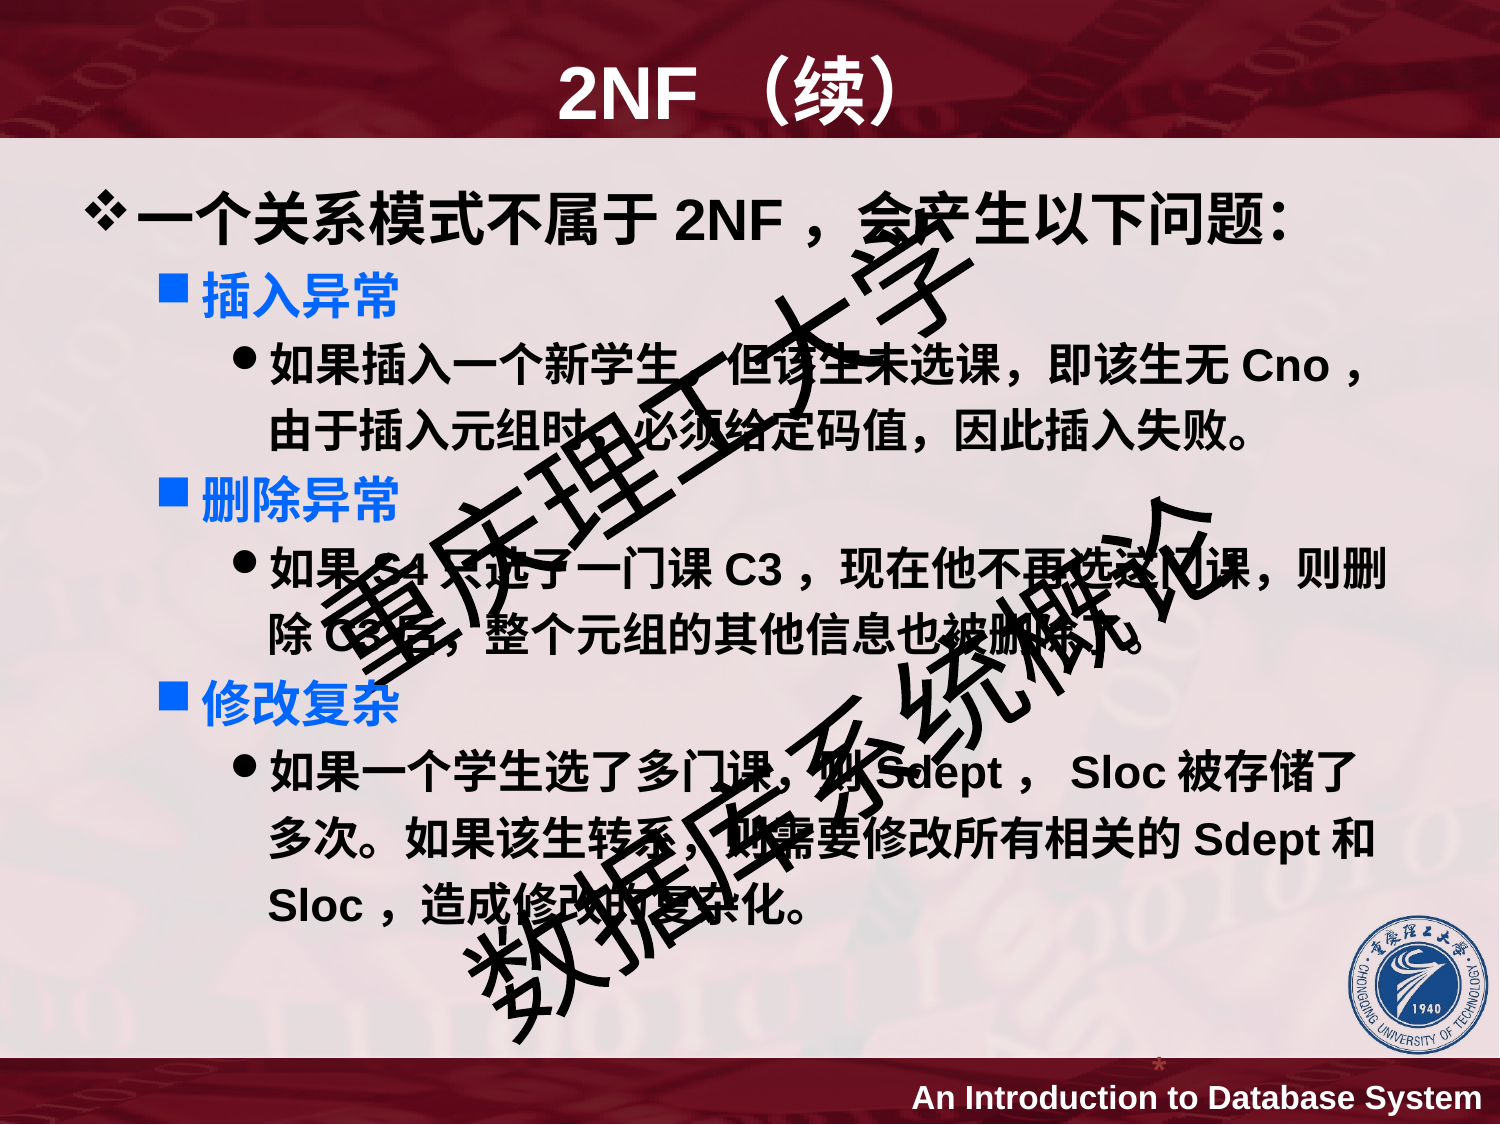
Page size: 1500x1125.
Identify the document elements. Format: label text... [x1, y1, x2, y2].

picture [0, 0, 1500, 1124]
text_box * [1136, 1042, 1430, 1093]
title 2NF（续） [74, 17, 1426, 162]
text_box [88, 1039, 443, 1082]
list 一个关系模式不属于2NF，会产生以下问题： 插入异常 如果插入一个新学生，但该生未选课，即该生无Cno，由于插入元组时，必须给定码值，因此插入失败。 删除异常 如果S4只选了一门课C3，现在他不再选这门课，则删除C3后，整个元组的其他信息也被删除了。 修改复杂 如果一个学生选了多门课，则Sdept，Sloc被存储了多次。如果该生转系，则需要修改所有相关的Sdept和Sloc，造成修改的复杂化。 [64, 160, 1416, 1012]
